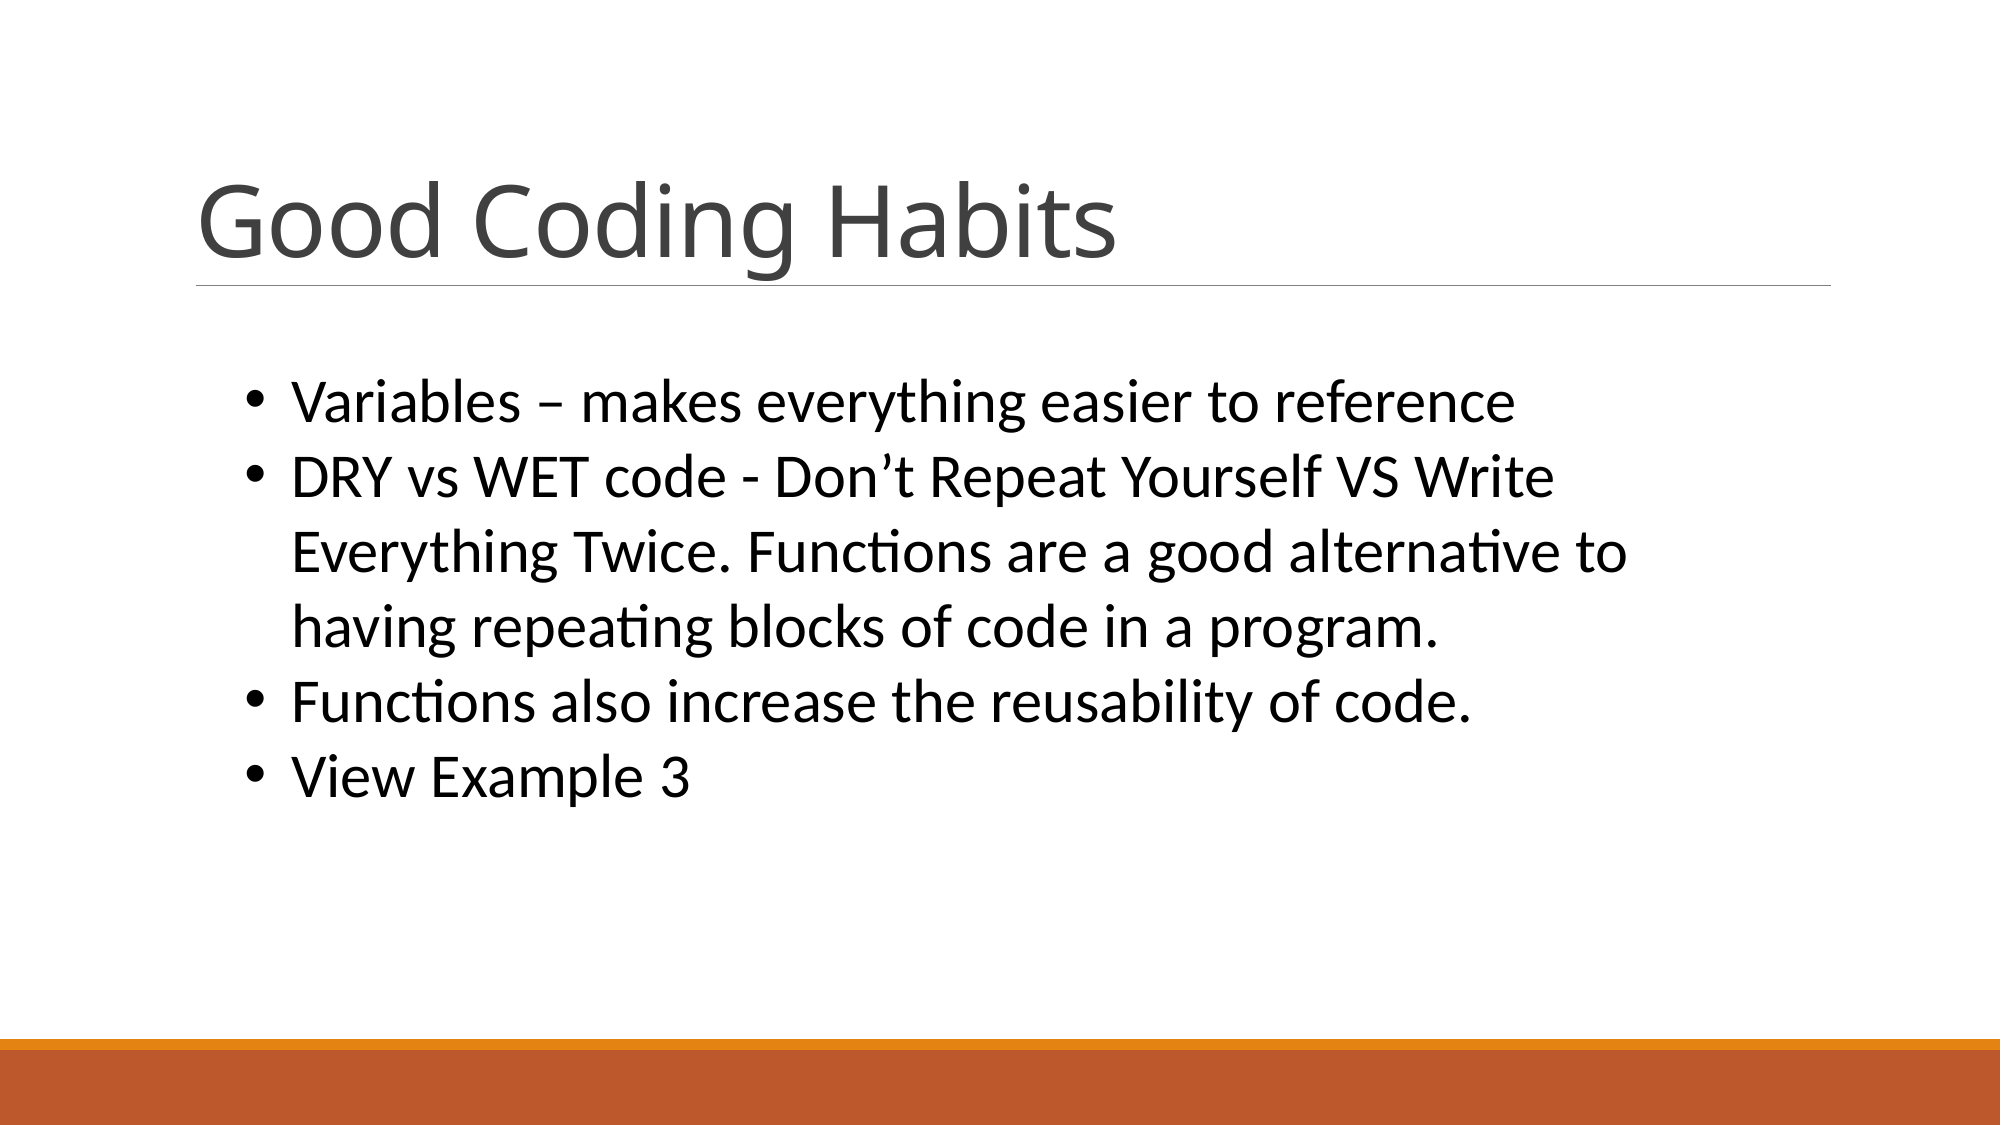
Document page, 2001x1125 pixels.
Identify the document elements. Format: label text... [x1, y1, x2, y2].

title Good Coding Habits [180, 47, 1830, 285]
text_box Variables – makes everything easier to reference DRY vs WET code - Don’t Repeat Yourself VS Write Everything Twice. Functions are a good alternative to having repeating blocks of code in a program. Functions also increase the reusability of code. View Example 3 [229, 353, 1799, 818]
